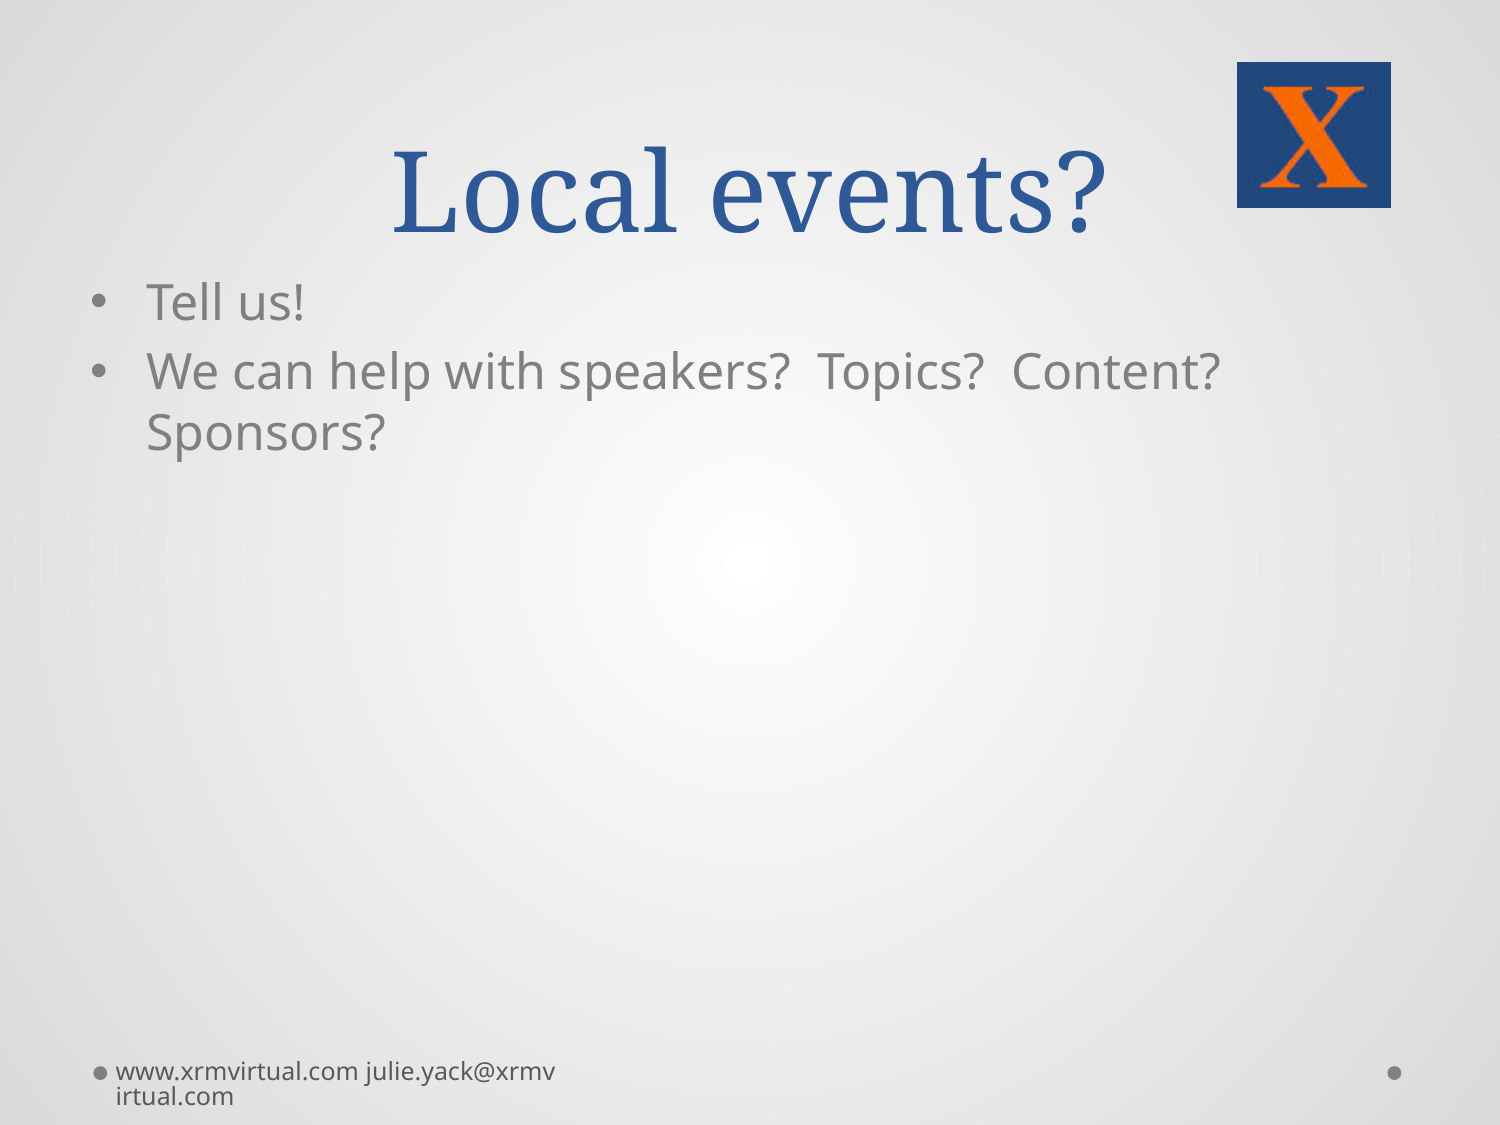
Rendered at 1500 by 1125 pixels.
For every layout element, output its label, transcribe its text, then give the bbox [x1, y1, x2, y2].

list Tell us! We can help with speakers? Topics? Content? Sponsors? [75, 262, 1425, 1005]
title Local events? [75, 0, 1425, 262]
picture [1237, 62, 1391, 209]
footer www.xrmvirtual.com julie.yack@xrmvirtual.com [108, 1042, 576, 1103]
